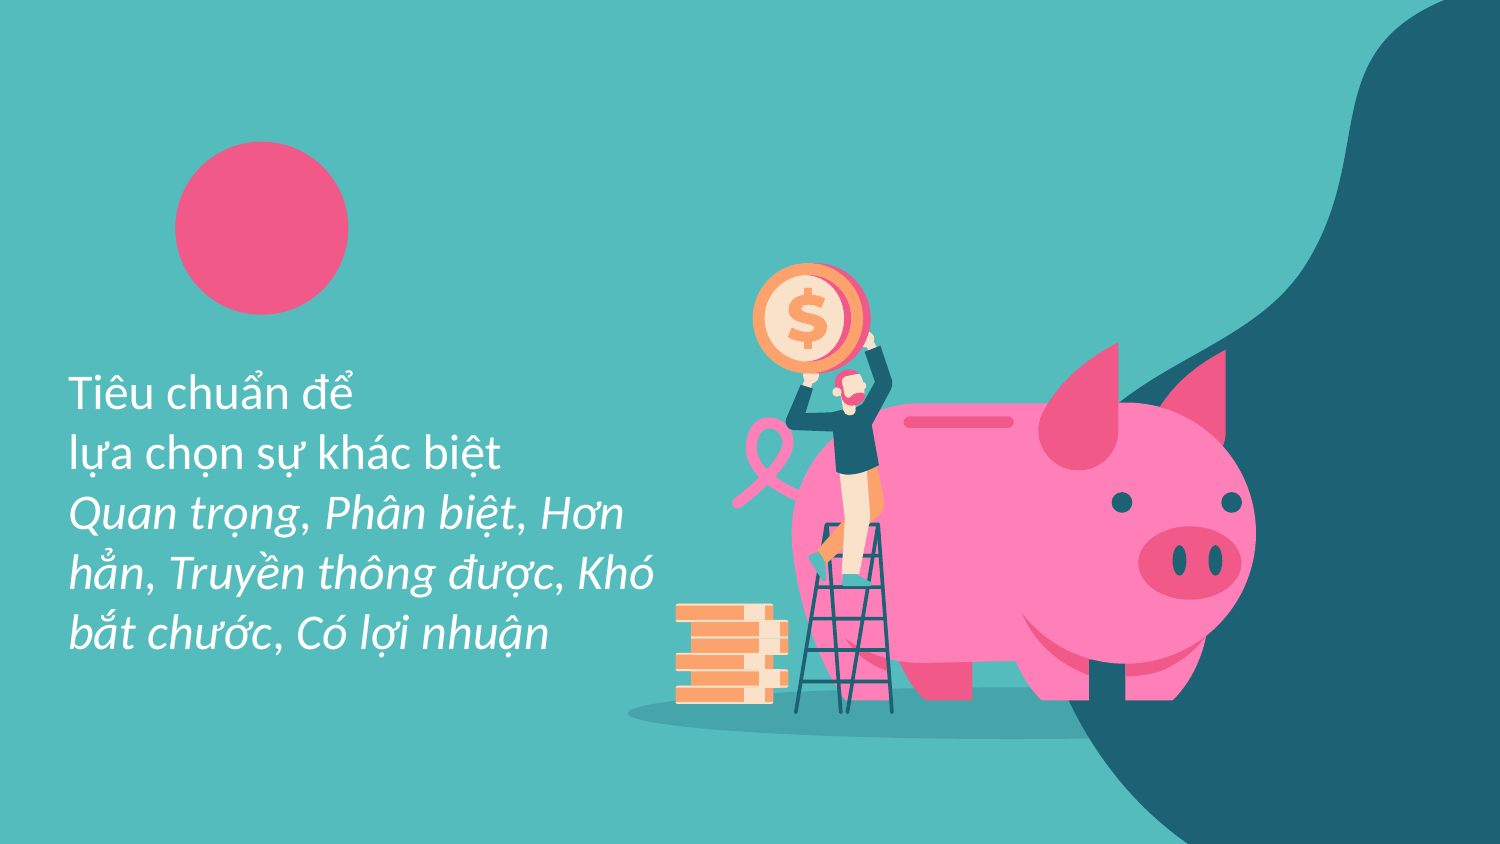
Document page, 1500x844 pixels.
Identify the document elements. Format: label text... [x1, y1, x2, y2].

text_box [627, 262, 1396, 740]
text_box [175, 141, 349, 315]
title Tiêu chuẩn để lựa chọn sự khác biệt Quan trọng, Phân biệt, Hơn hẳn, Truyền thông được, Khó bắt chước, Có lợi nhuận [53, 434, 622, 630]
